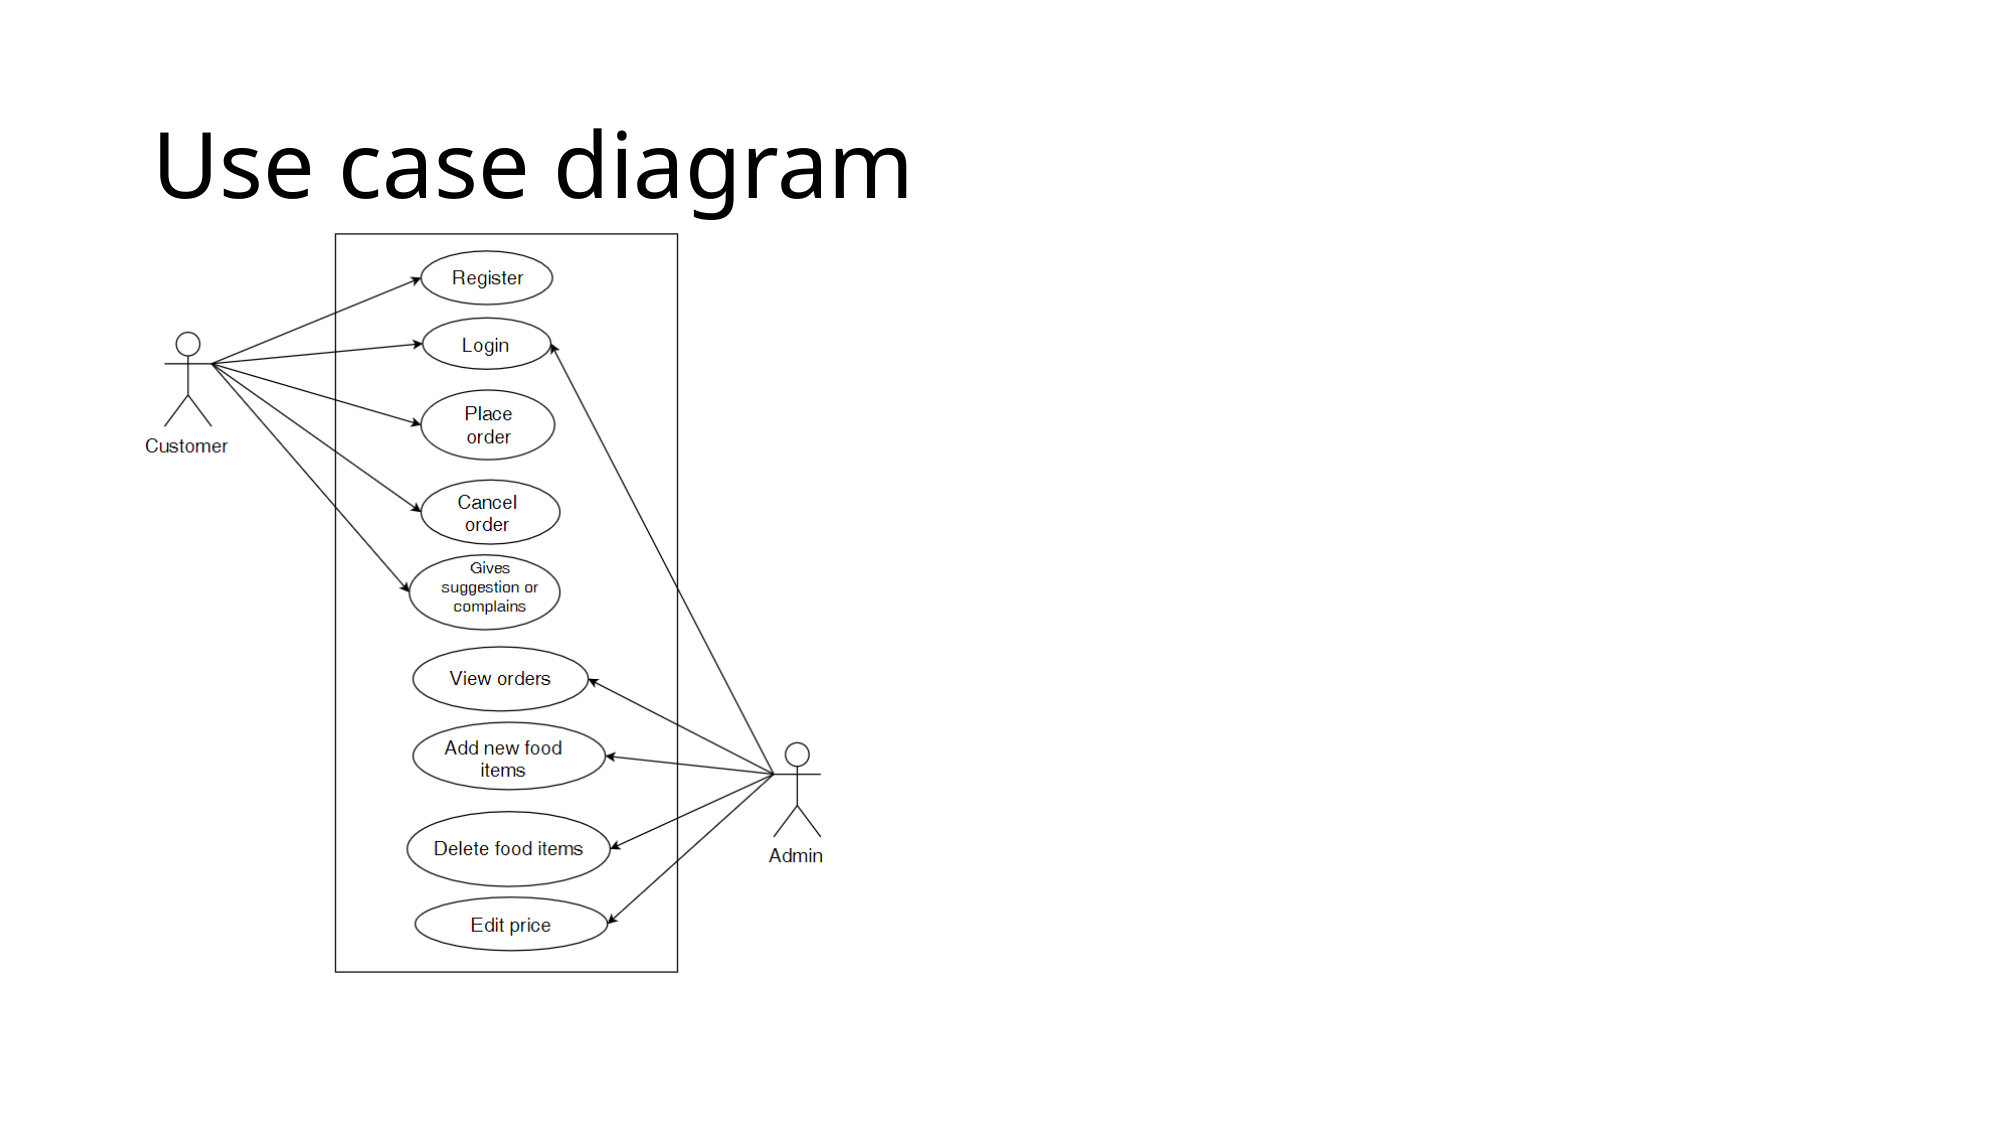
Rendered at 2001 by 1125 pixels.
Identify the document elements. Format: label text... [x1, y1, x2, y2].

picture [137, 228, 833, 978]
title Use case diagram [137, 59, 1863, 278]
